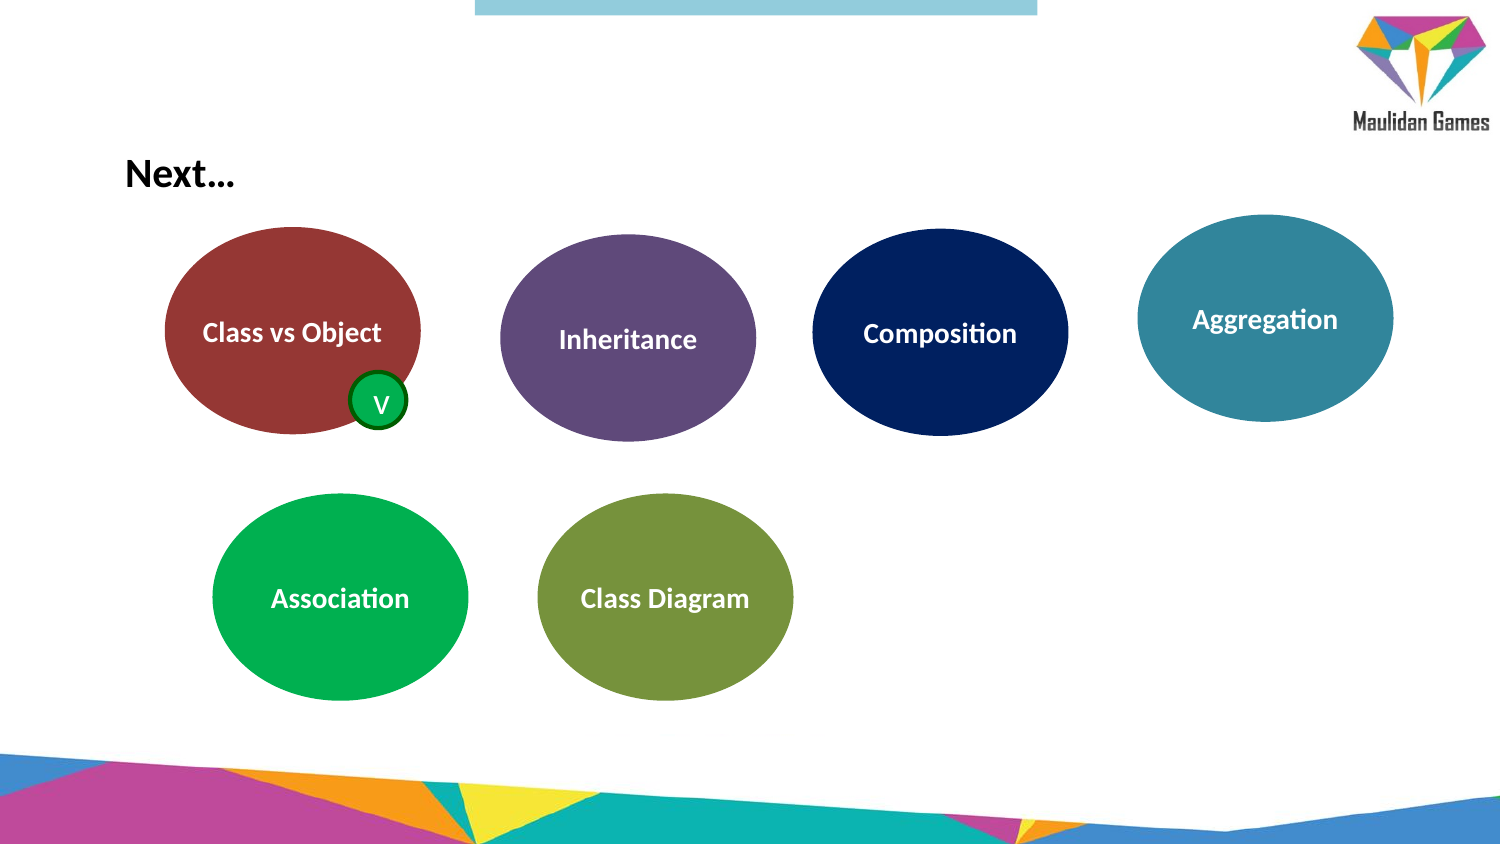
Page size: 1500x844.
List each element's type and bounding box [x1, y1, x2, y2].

picture [1345, 0, 1499, 152]
text_box [0, 0, 1500, 844]
